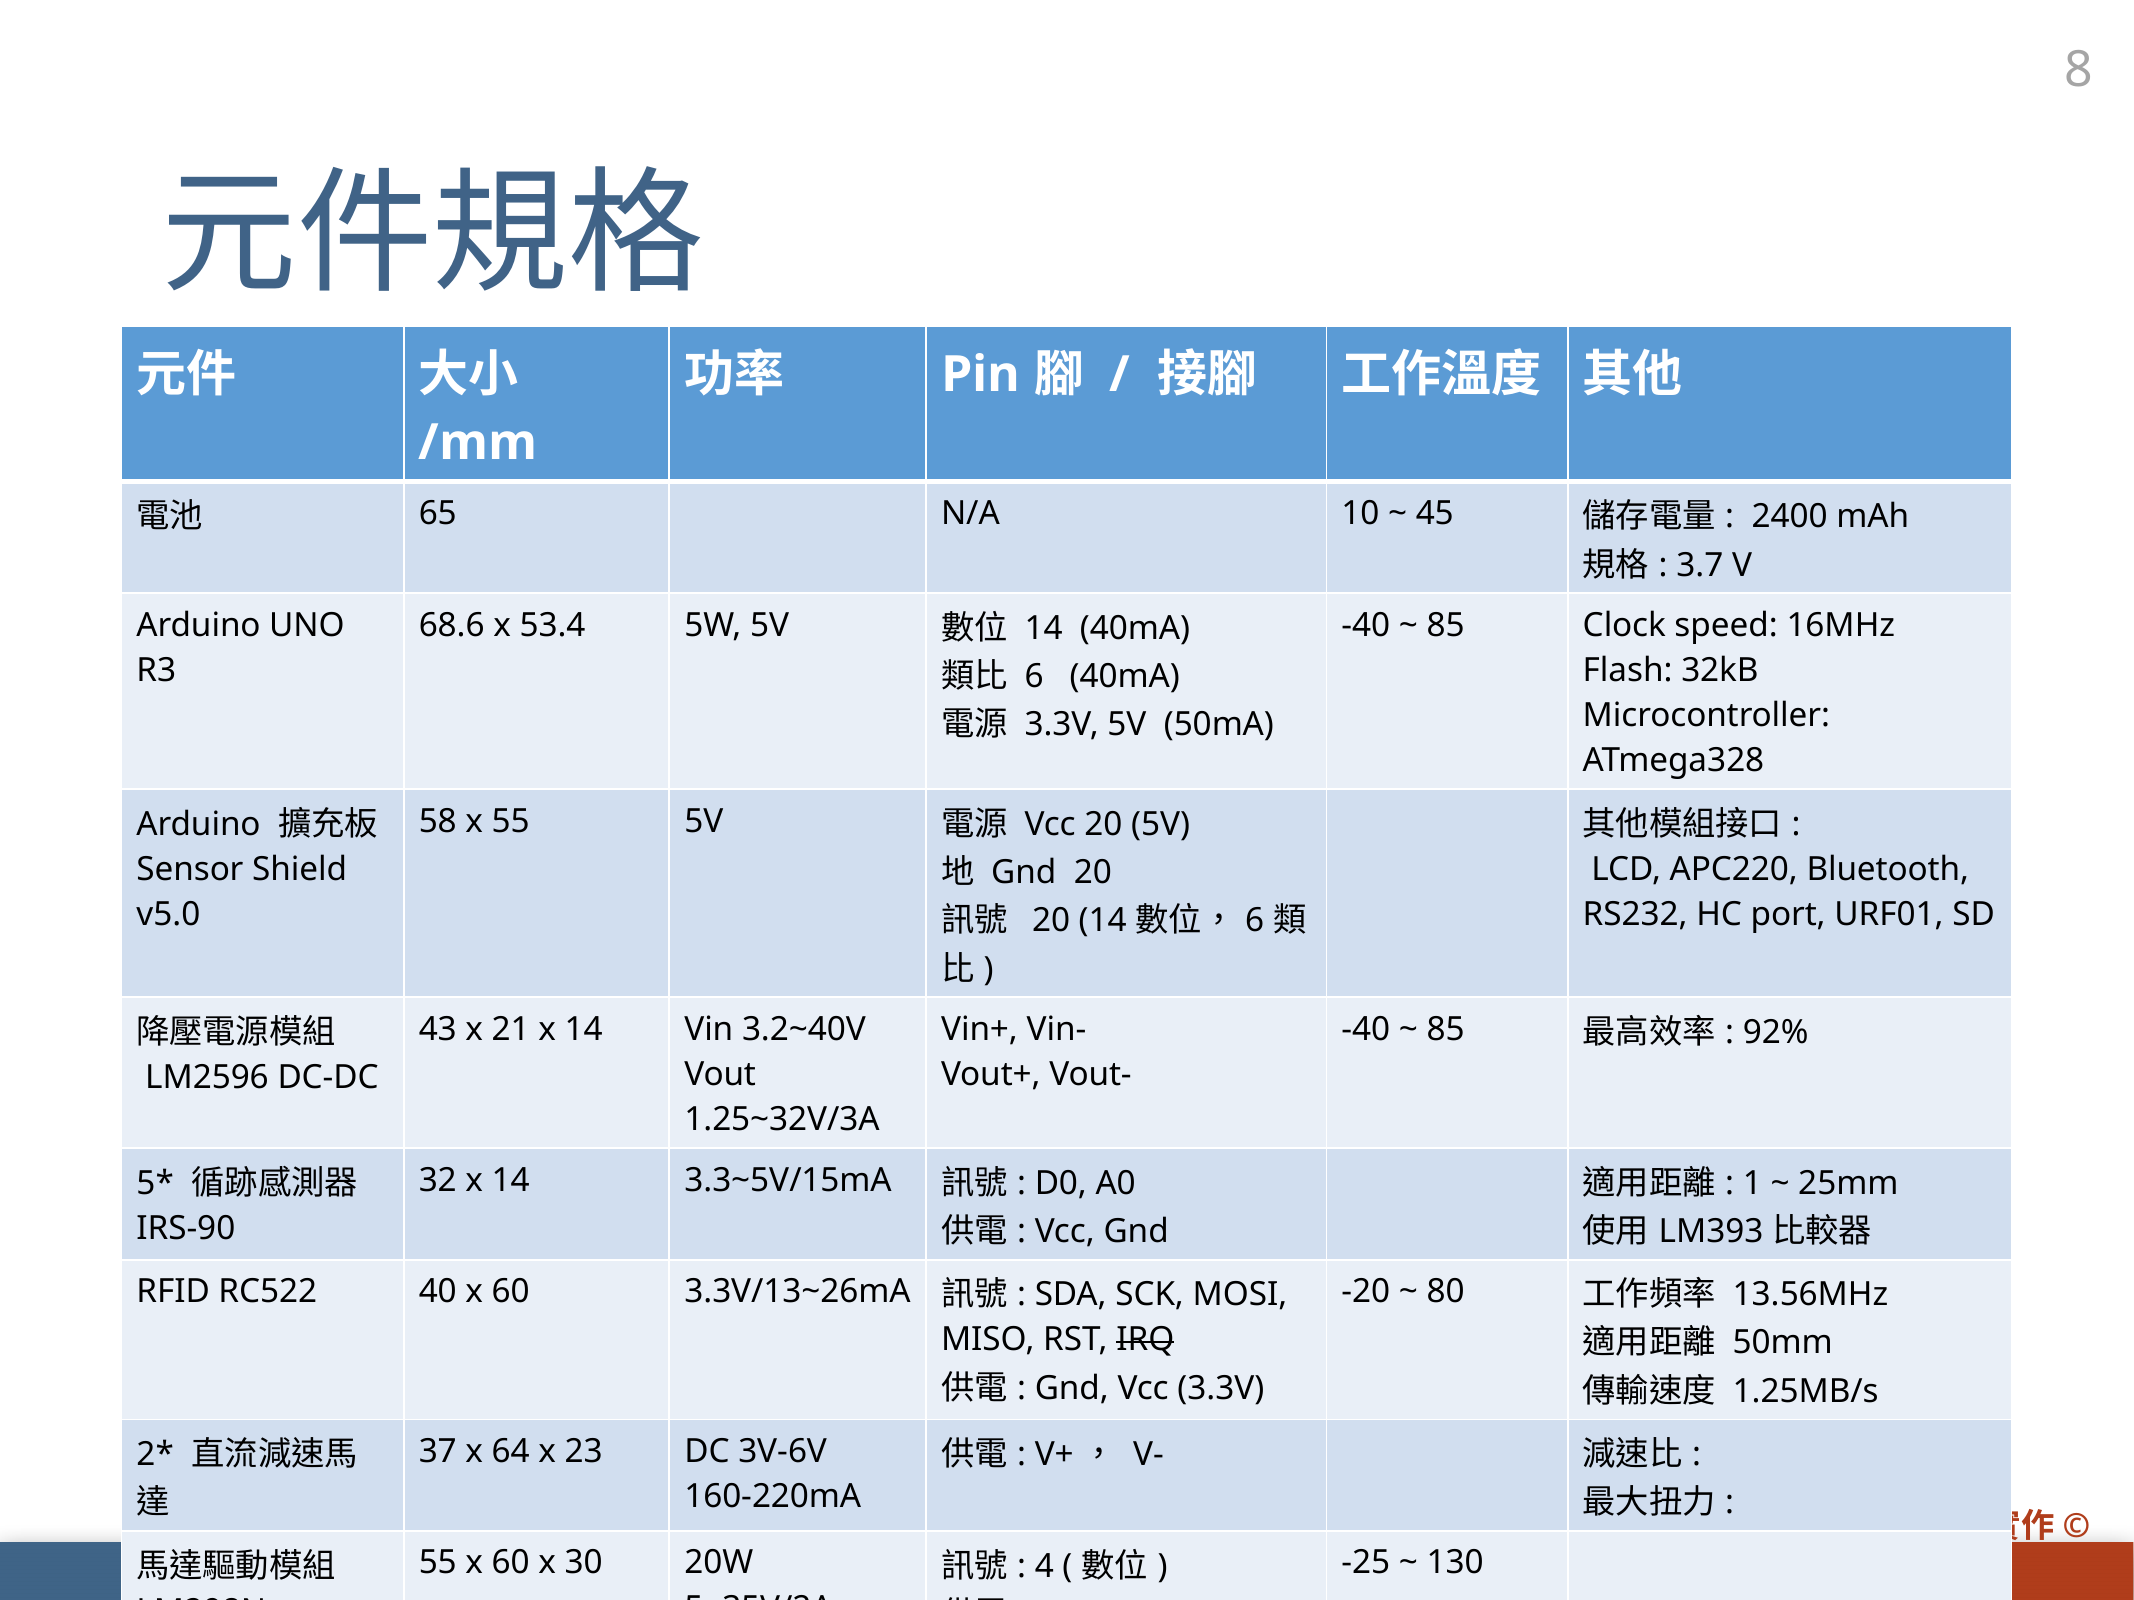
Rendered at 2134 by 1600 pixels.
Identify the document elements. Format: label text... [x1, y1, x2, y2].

slide_number 8 [1990, 11, 2109, 130]
title 元件規格 [146, 129, 1987, 325]
picture [2012, 1542, 2134, 1600]
picture [0, 1542, 121, 1600]
